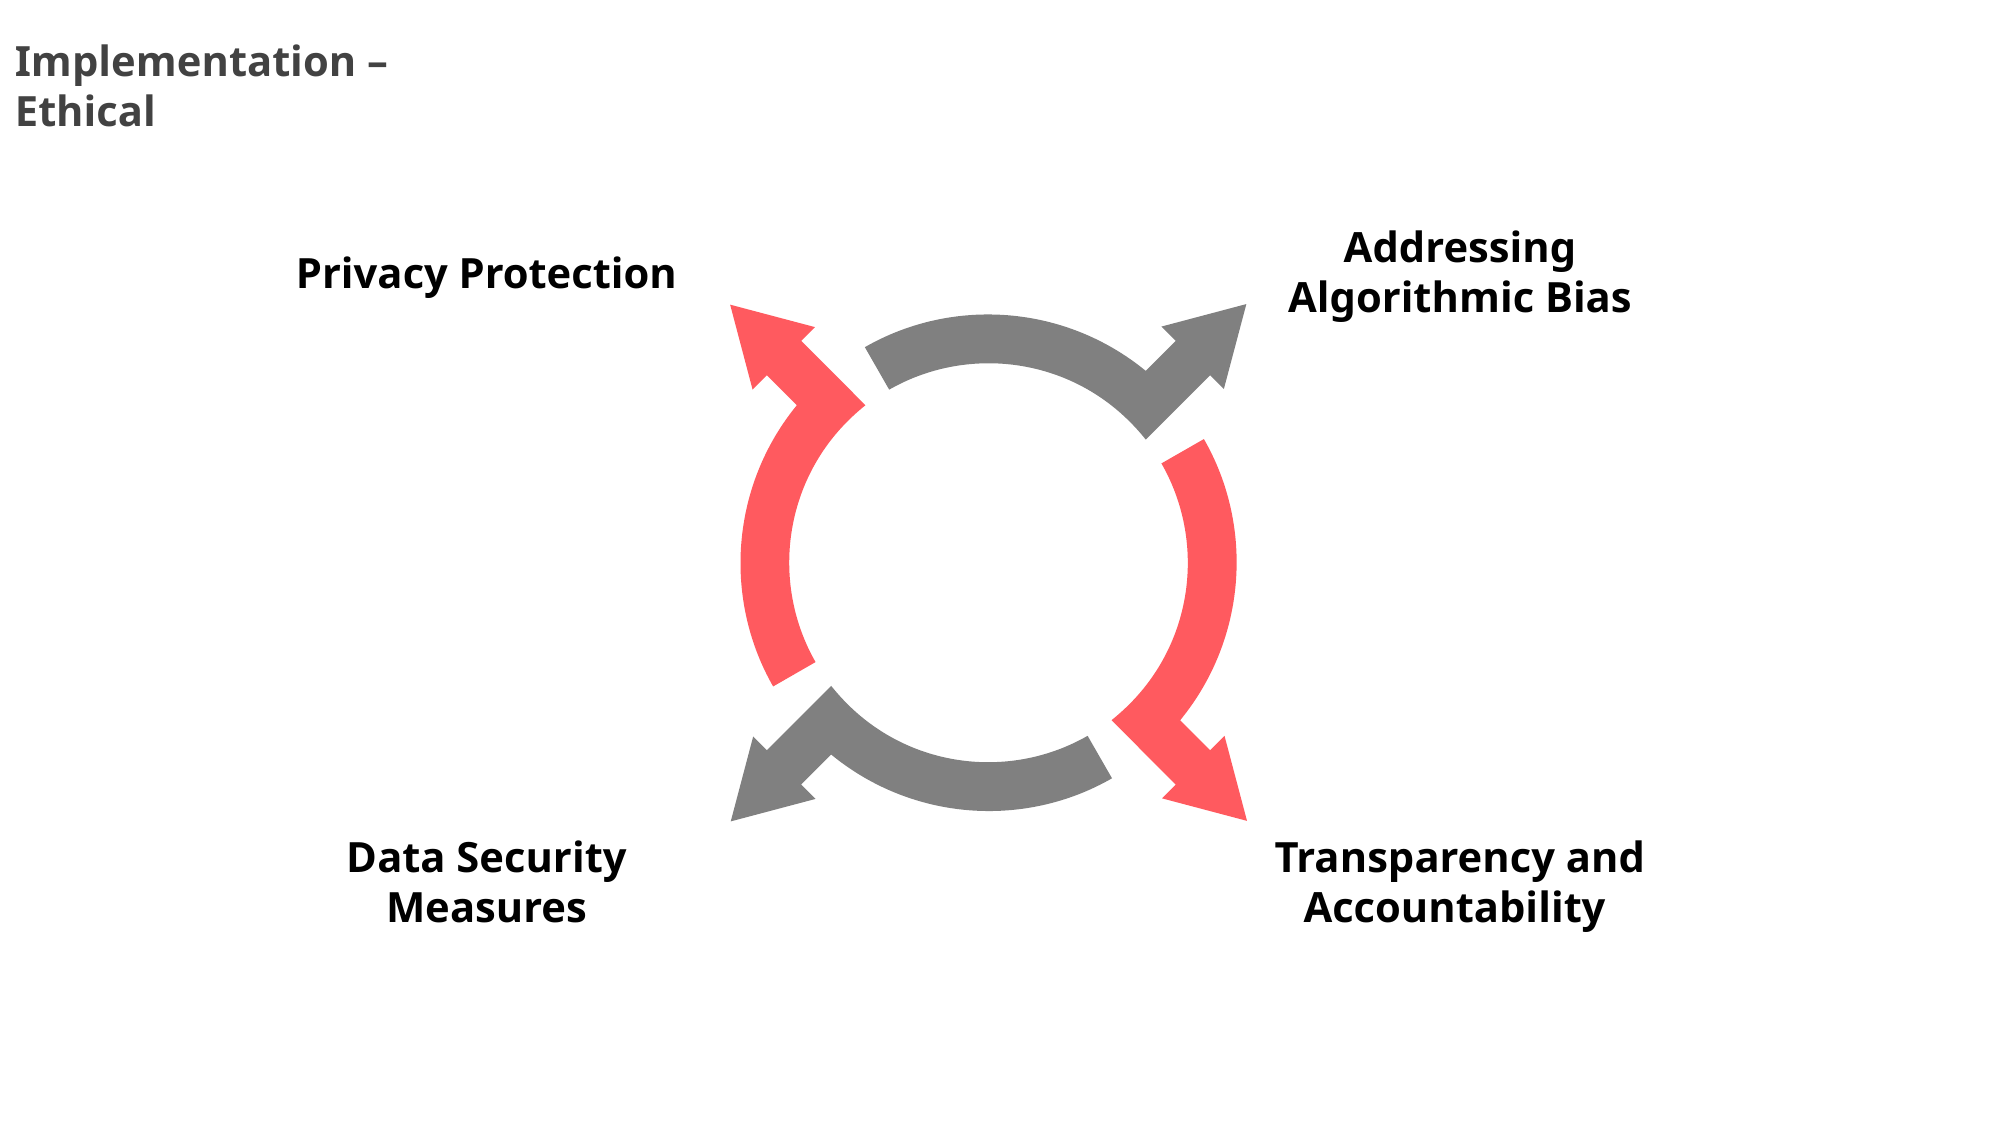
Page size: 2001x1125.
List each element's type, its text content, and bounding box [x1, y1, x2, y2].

text_box Privacy Protection [250, 239, 723, 304]
text_box [864, 304, 1247, 440]
text_box Data Security Measures [250, 822, 723, 938]
text_box [730, 685, 1113, 822]
text_box Implementation – Ethical [0, 27, 473, 143]
text_box [730, 304, 866, 687]
text_box [1111, 439, 1248, 821]
text_box Transparency and Accountability [1182, 822, 1738, 938]
text_box Addressing Algorithmic Bias [1269, 213, 1651, 329]
